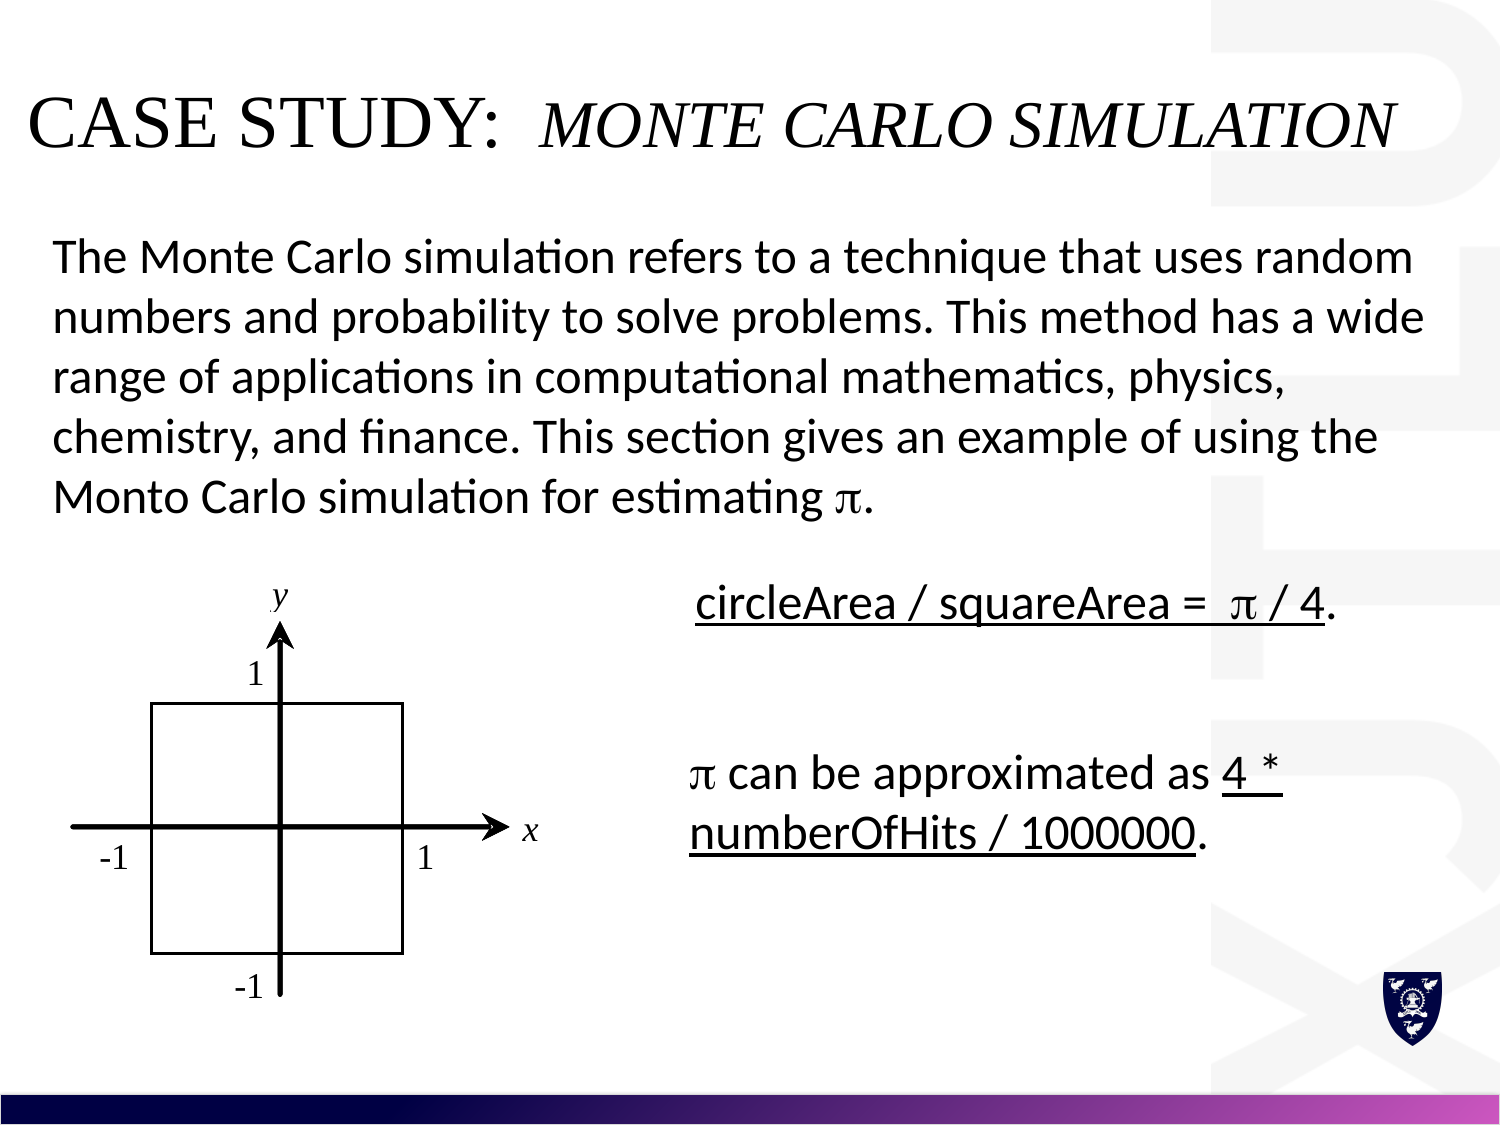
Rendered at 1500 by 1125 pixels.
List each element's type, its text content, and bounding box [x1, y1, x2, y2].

text_box  can be approximated as 4 * numberOfHits / 1000000. [674, 732, 1381, 868]
text_box The Monte Carlo simulation refers to a technique that uses random numbers and probability to solve problems. This method has a wide range of applications in computational mathematics, physics, chemistry, and finance. This section gives an example of using the Monto Carlo simulation for estimating . [37, 457, 1475, 531]
picture [1383, 972, 1442, 1046]
slide_number [1074, 1042, 1425, 1103]
title Case Study: Monte Carlo Simulation [12, 0, 1475, 235]
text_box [63, 567, 612, 1026]
text_box The Monte Carlo simulation refers to a technique that uses random numbers and probability to solve problems. This method has a wide range of applications in computational mathematics, physics, chemistry, and finance. This section gives an example of using the Monto Carlo simulation for estimating . [37, 215, 1475, 456]
text_box circleArea / squareArea =  / 4. [680, 562, 1387, 638]
